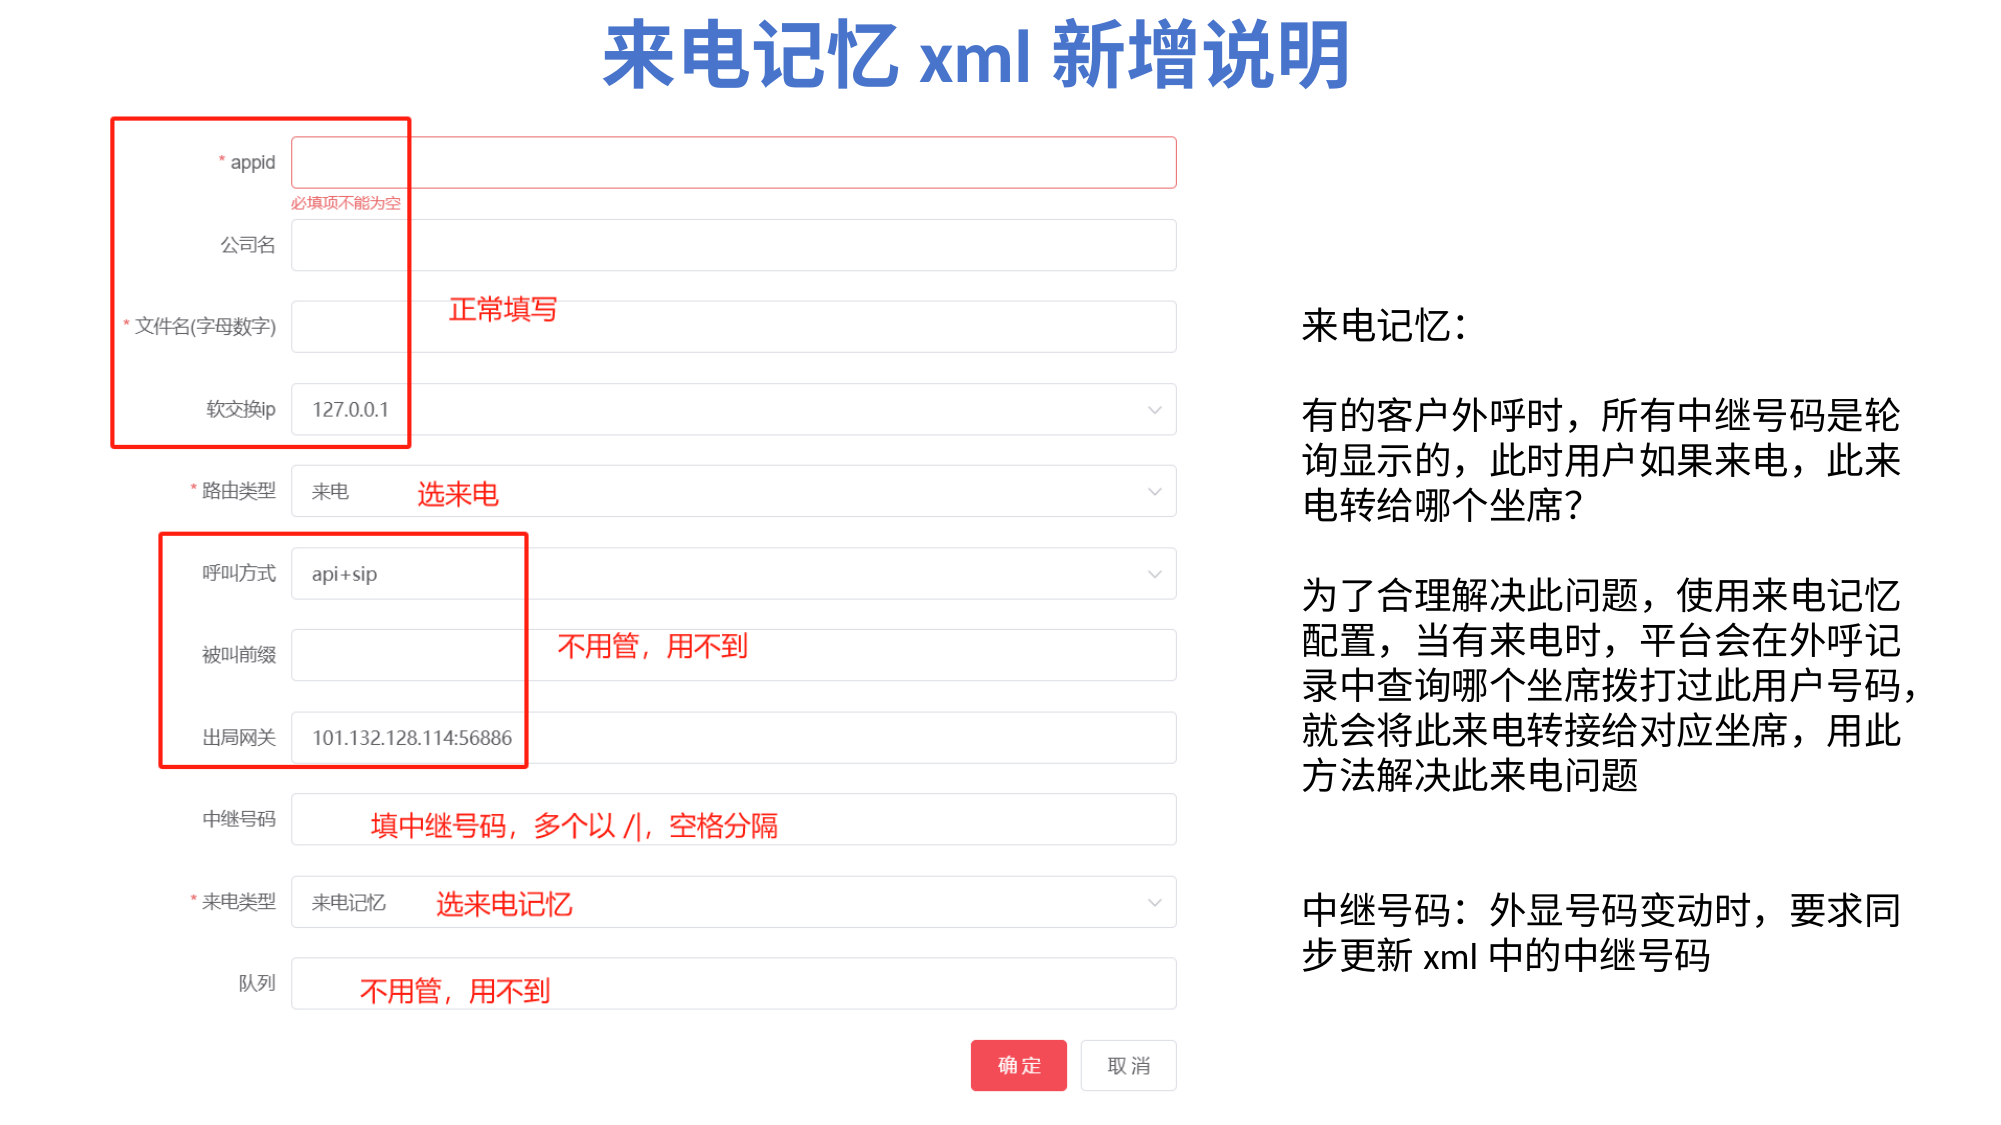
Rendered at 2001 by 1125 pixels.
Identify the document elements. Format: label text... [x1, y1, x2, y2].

text_box 来电记忆xml新增说明 [586, 0, 1367, 105]
text_box 来电记忆： 有的客户外呼时，所有中继号码是轮询显示的，此时用户如果来电，此来电转给哪个坐席？ 为了合理解决此问题，使用来电记忆配置，当有来电时，平台会在外呼记录中查询哪个坐席拨打过此用户号码，就会将此来电转接给对应坐席，用此方法解决此来电问题 中继号码：外显号码变动时，要求同步更新xml中的中继号码 [1287, 294, 1954, 985]
picture [103, 105, 1201, 1110]
